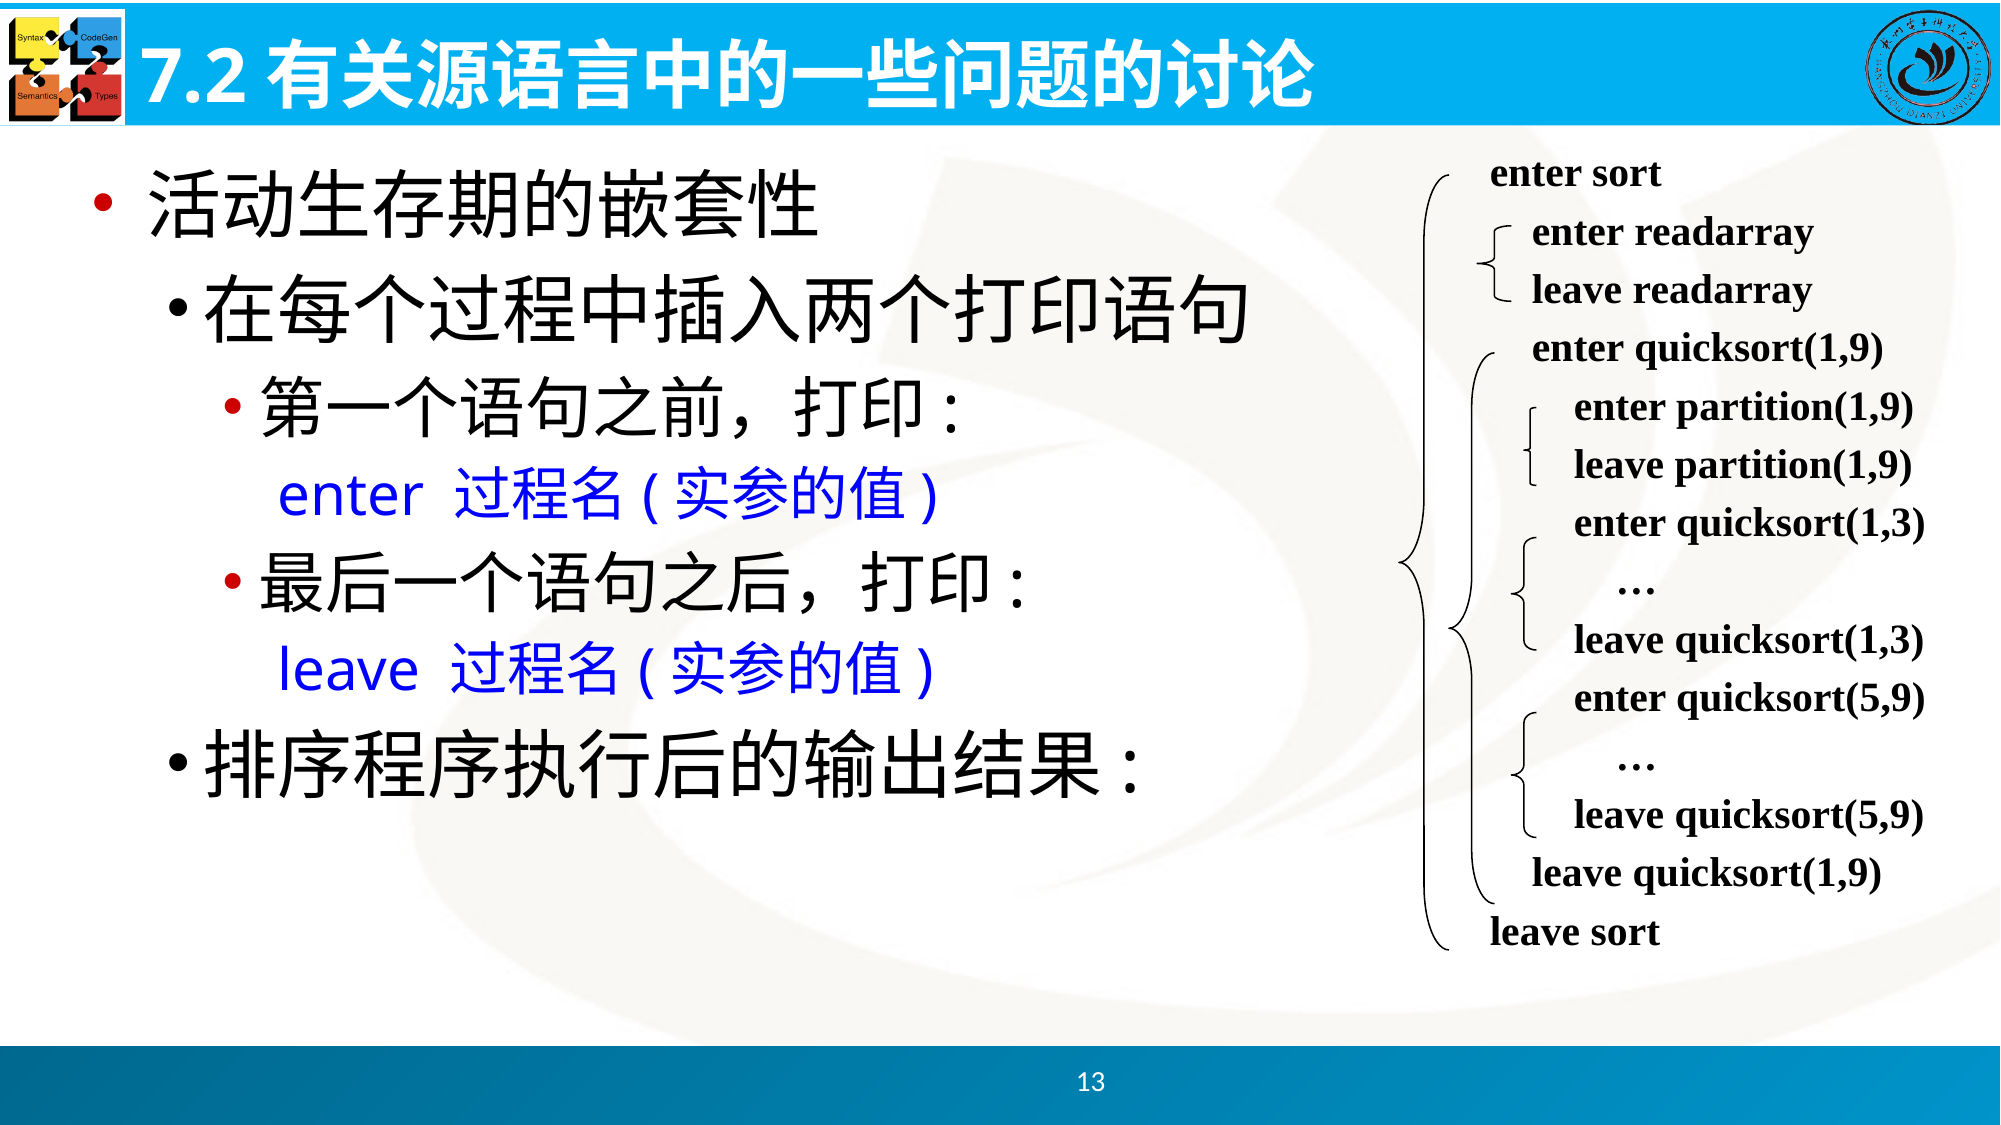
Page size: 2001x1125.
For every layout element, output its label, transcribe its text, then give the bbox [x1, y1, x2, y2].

text_box [1523, 407, 1537, 486]
slide_number 13 [873, 1042, 1308, 1118]
text_box [1511, 537, 1537, 651]
text_box [1398, 174, 1449, 950]
text_box [1449, 352, 1495, 904]
text_box enter sort enter readarray leave readarray enter quicksort(1,9) enter partition(1,9) leave partition(1,9) enter quicksort(1,3) … leave quicksort(1,3) enter quicksort(5,9) … leave quicksort(5,9) leave quicksort(1,9) leave sort [1475, 137, 1950, 1013]
title 7.2有关源语言中的一些问题的讨论 [125, 6, 1896, 126]
text_box [1511, 712, 1537, 838]
text_box [1477, 225, 1512, 302]
list 活动生存期的嵌套性 在每个过程中插入两个打印语句 第一个语句之前，打印: enter 过程名(实参的值) 最后一个语句之后，打印: leave 过程名(实参的值) 排序程序执行后的输出结果: [75, 149, 1308, 1013]
